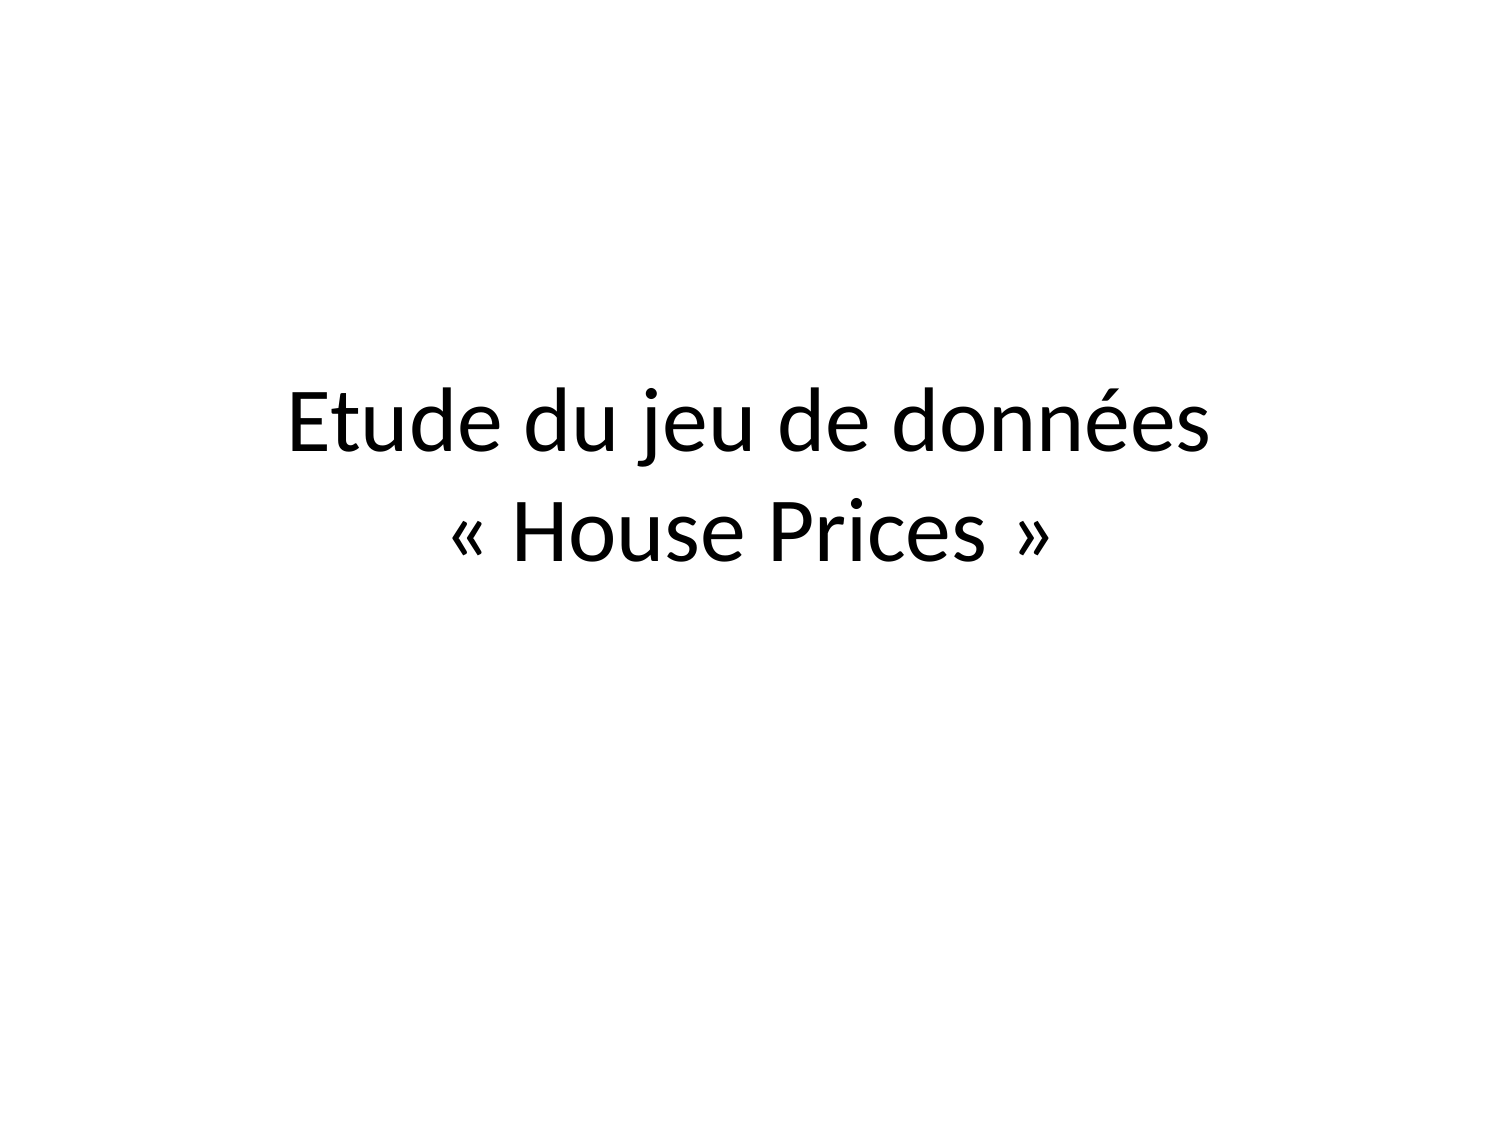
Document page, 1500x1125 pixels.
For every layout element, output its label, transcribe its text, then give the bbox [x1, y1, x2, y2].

title Etude du jeu de données « House Prices » [112, 349, 1388, 591]
